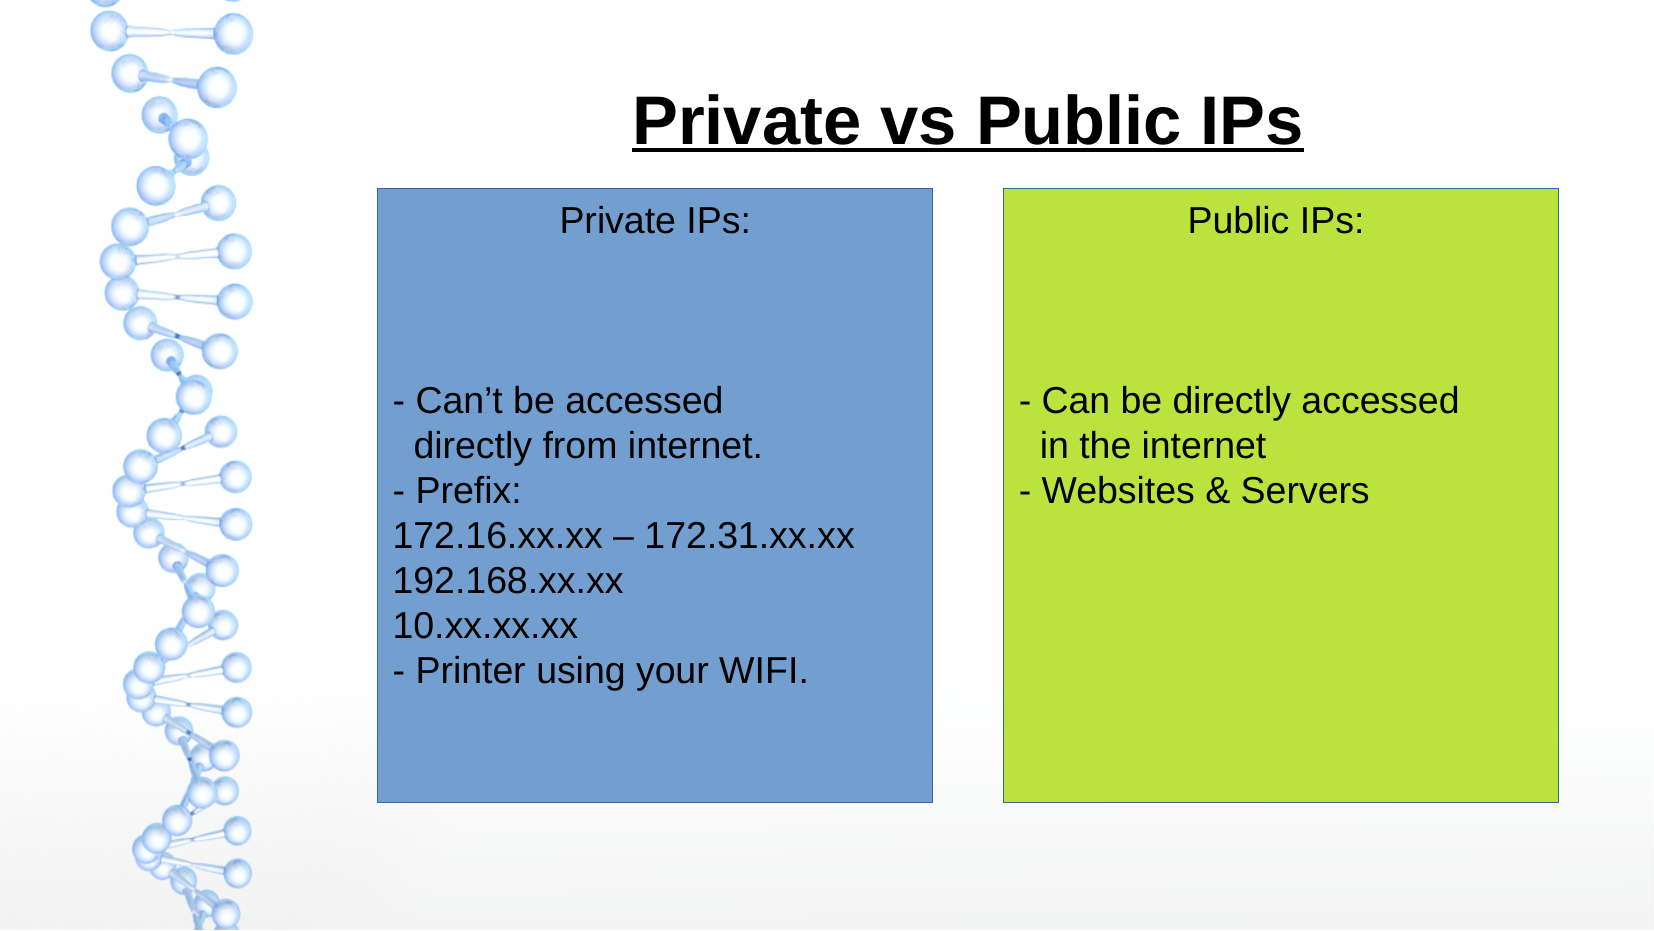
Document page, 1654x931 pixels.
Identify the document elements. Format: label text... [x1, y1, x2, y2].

text_box Private vs Public IPs [614, 68, 1323, 166]
text_box Private IPs: - Can’t be accessed directly from internet. - Prefix: 172.16.xx.xx – 172.31.xx.xx 192.168.xx.xx 10.xx.xx.xx - Printer using your WIFI. [377, 188, 933, 803]
picture [0, 0, 1654, 930]
text_box Public IPs: - Can be directly accessed in the internet - Websites & Servers [1003, 188, 1559, 803]
